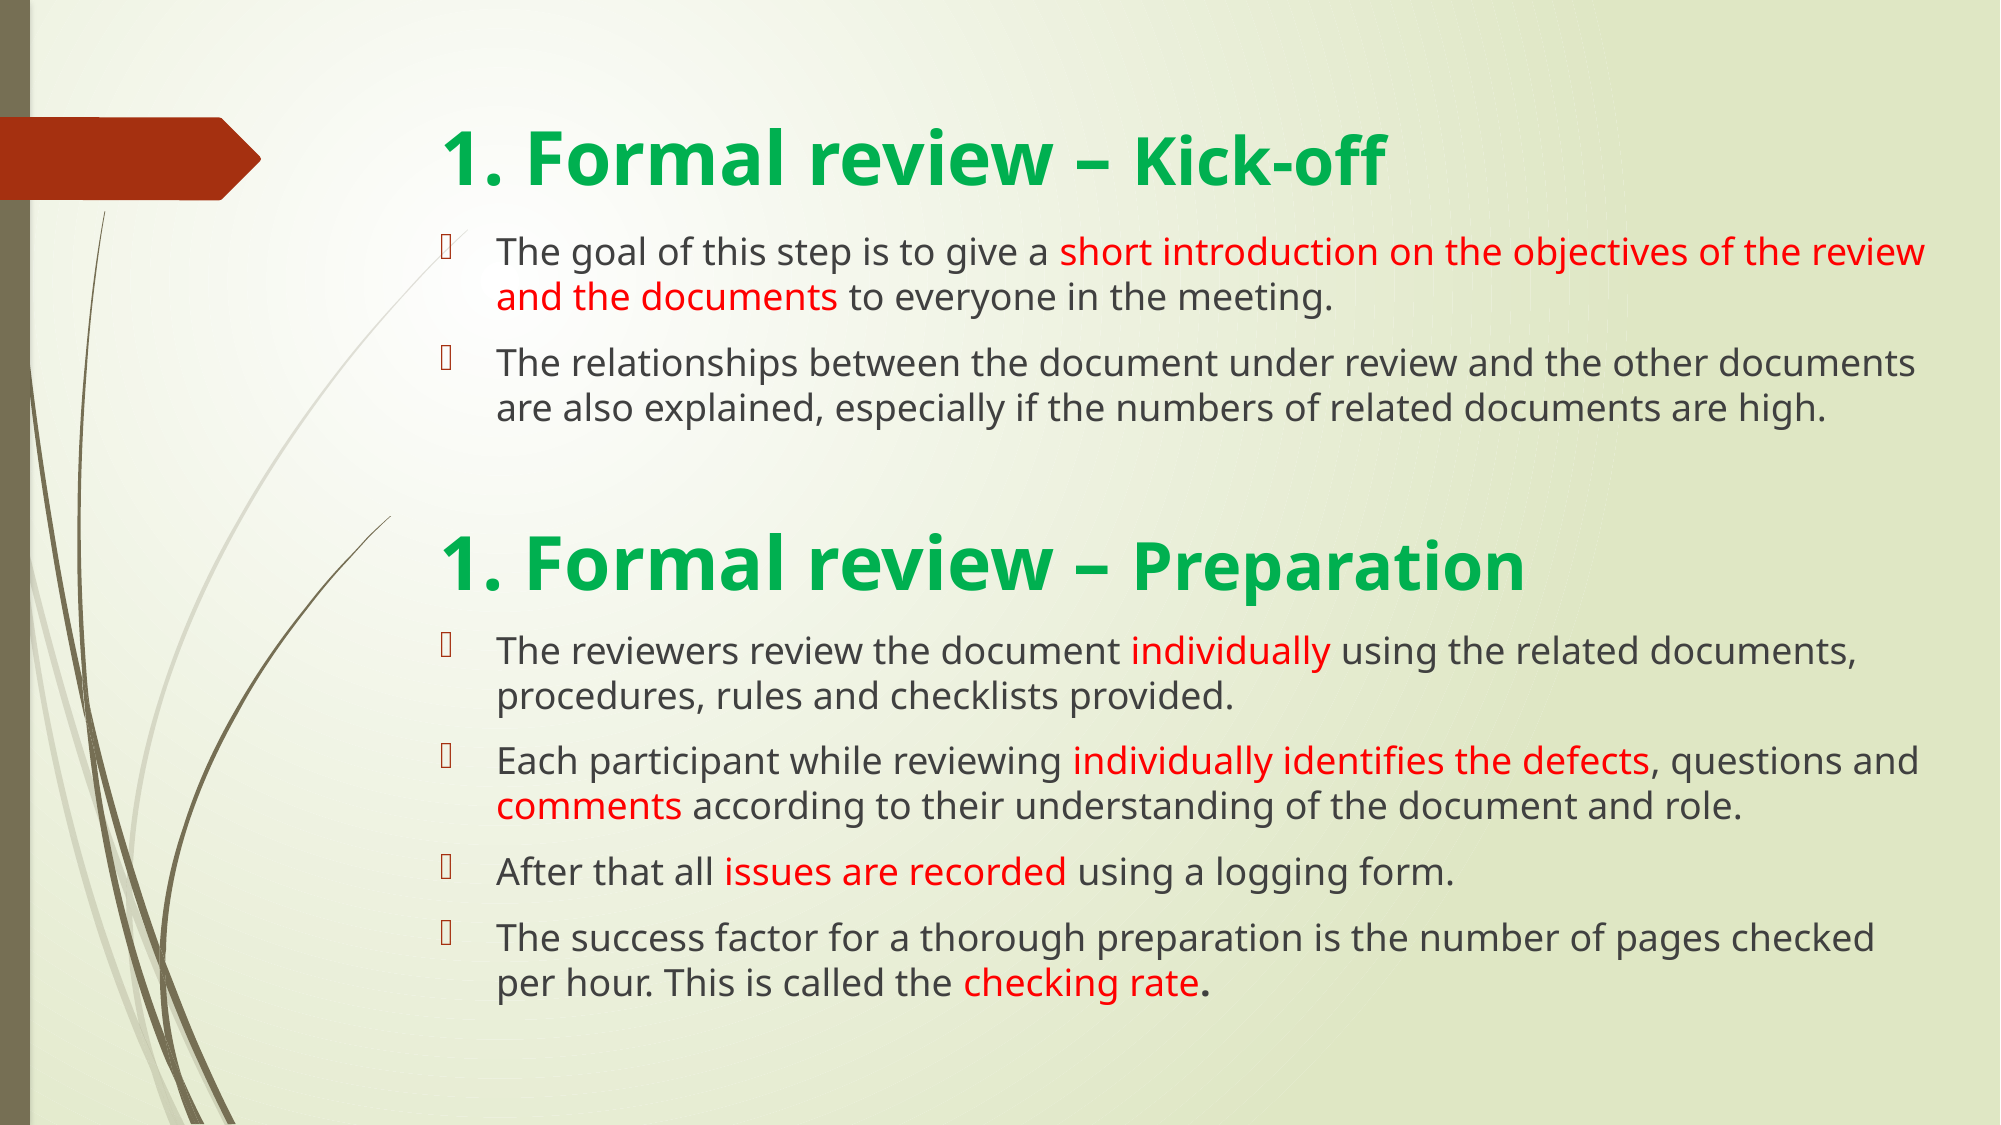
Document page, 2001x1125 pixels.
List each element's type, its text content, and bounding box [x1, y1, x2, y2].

list The goal of this step is to give a short introduction on the objectives of the review and the documents to everyone in the meeting. The relationships between the document under review and the other documents are also explained, especially if the numbers of related documents are high. 1. Formal review – Preparation The reviewers review the document individually using the related documents, procedures, rules and checklists provided. Each participant while reviewing individually identifies the defects, questions and comments according to their understanding of the document and role. After that all issues are recorded using a logging form. The success factor for a thorough preparation is the number of pages checked per hour. This is called the checking rate. [424, 220, 1959, 1061]
title 1. Formal review – Kick-off [425, 102, 1888, 220]
